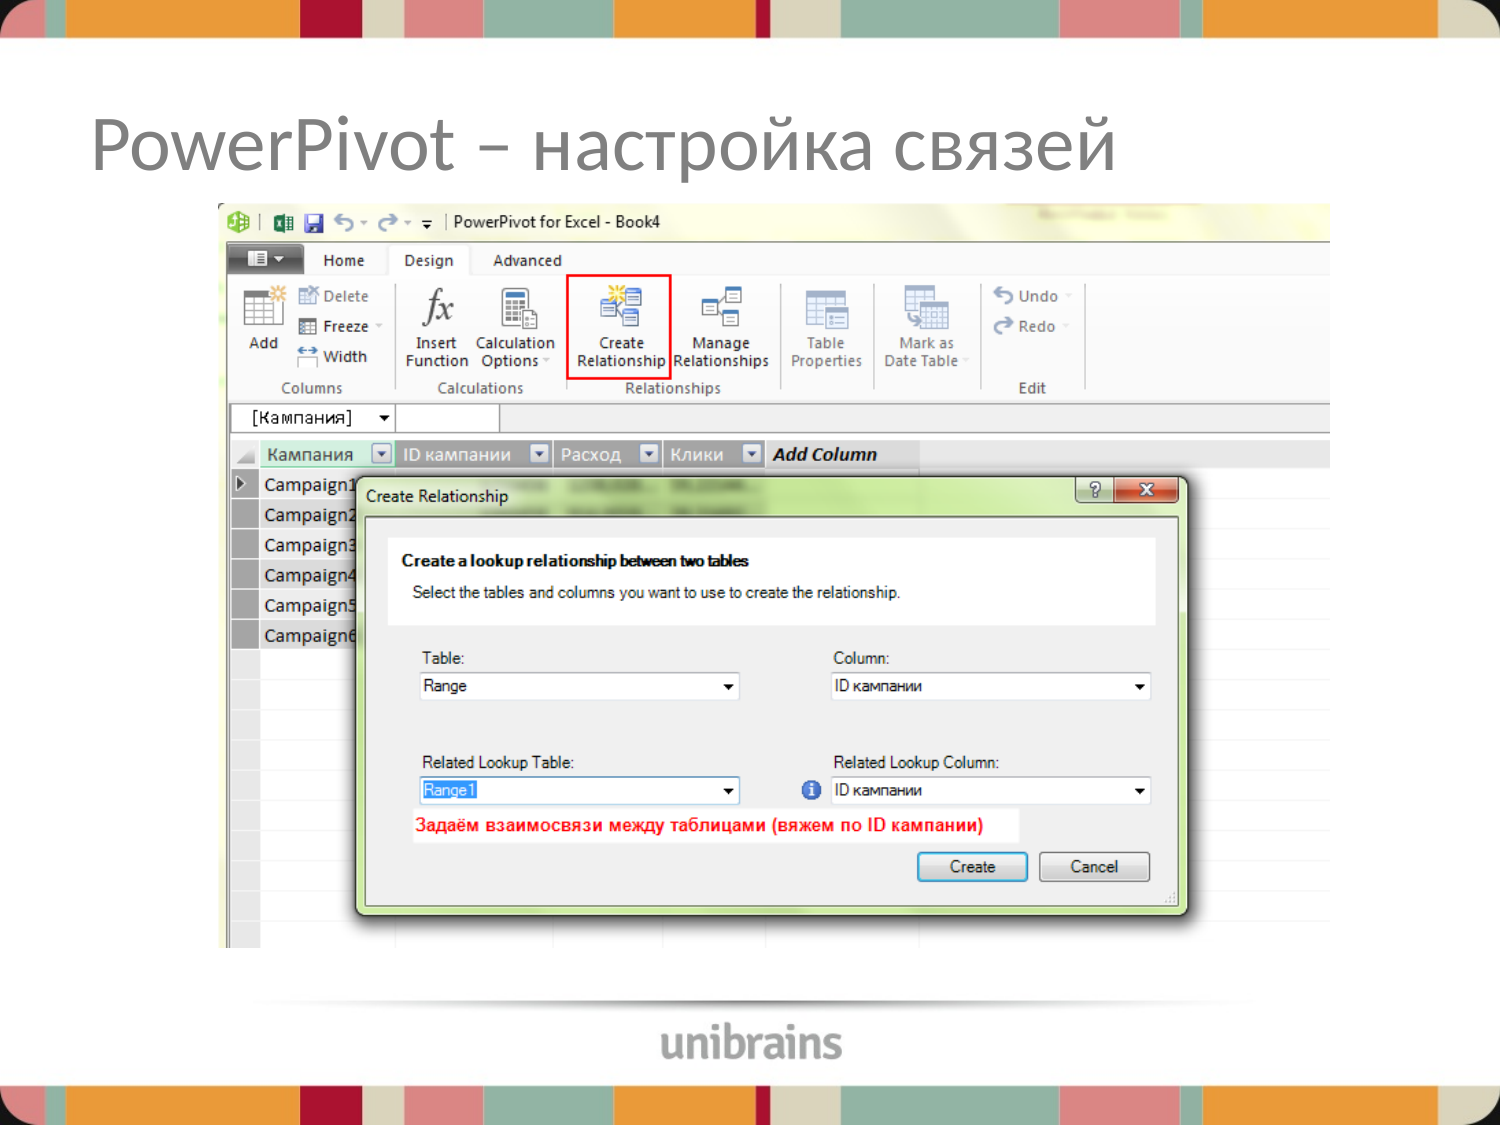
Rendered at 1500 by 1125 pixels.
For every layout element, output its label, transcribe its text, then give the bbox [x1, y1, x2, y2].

title PowerPivot – настройка связей [75, 45, 1425, 233]
picture [0, 0, 1500, 1125]
